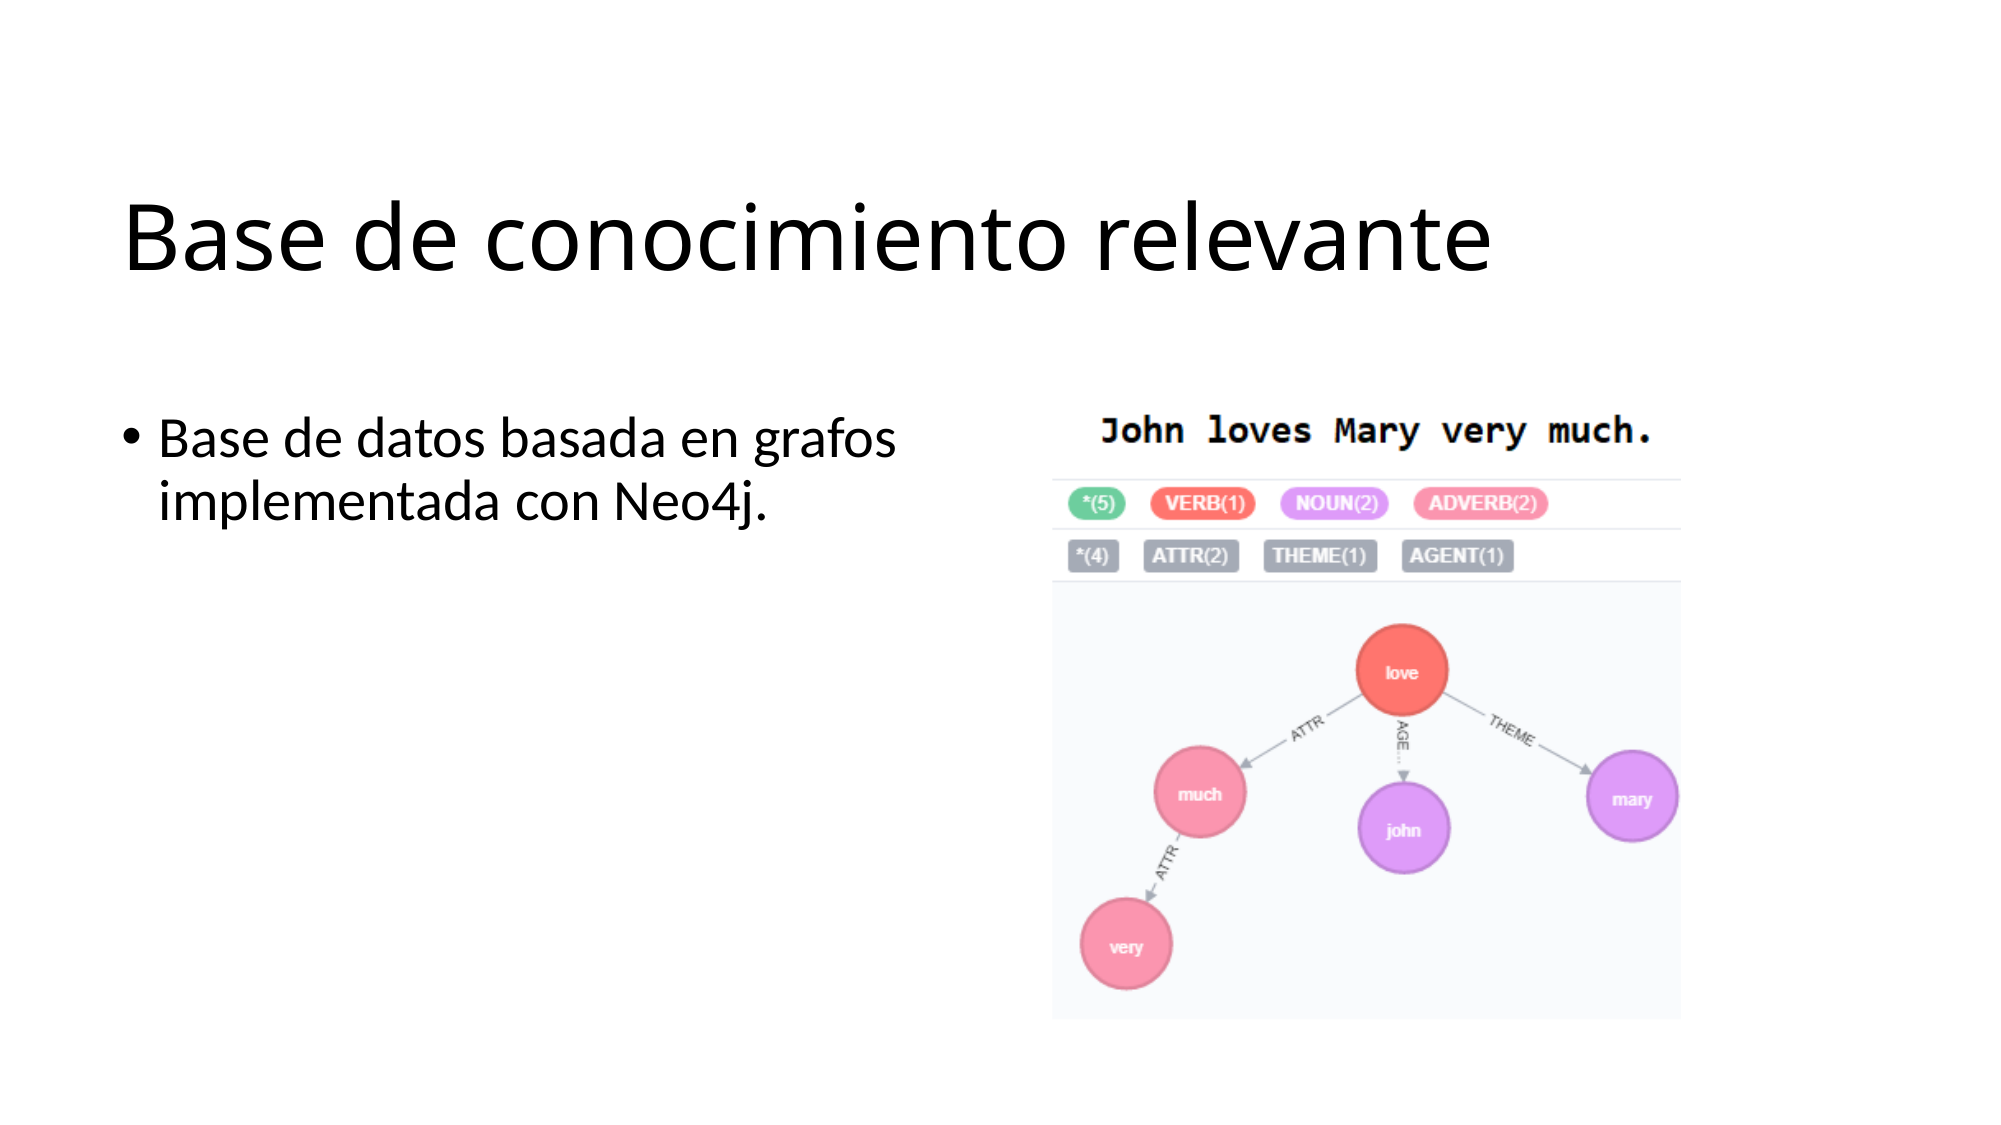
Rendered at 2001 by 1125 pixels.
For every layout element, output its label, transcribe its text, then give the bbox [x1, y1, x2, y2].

title Base de conocimiento relevante [106, 103, 1896, 379]
picture [1052, 379, 1681, 1021]
list Base de datos basada en grafos implementada con Neo4j. [106, 399, 948, 1021]
